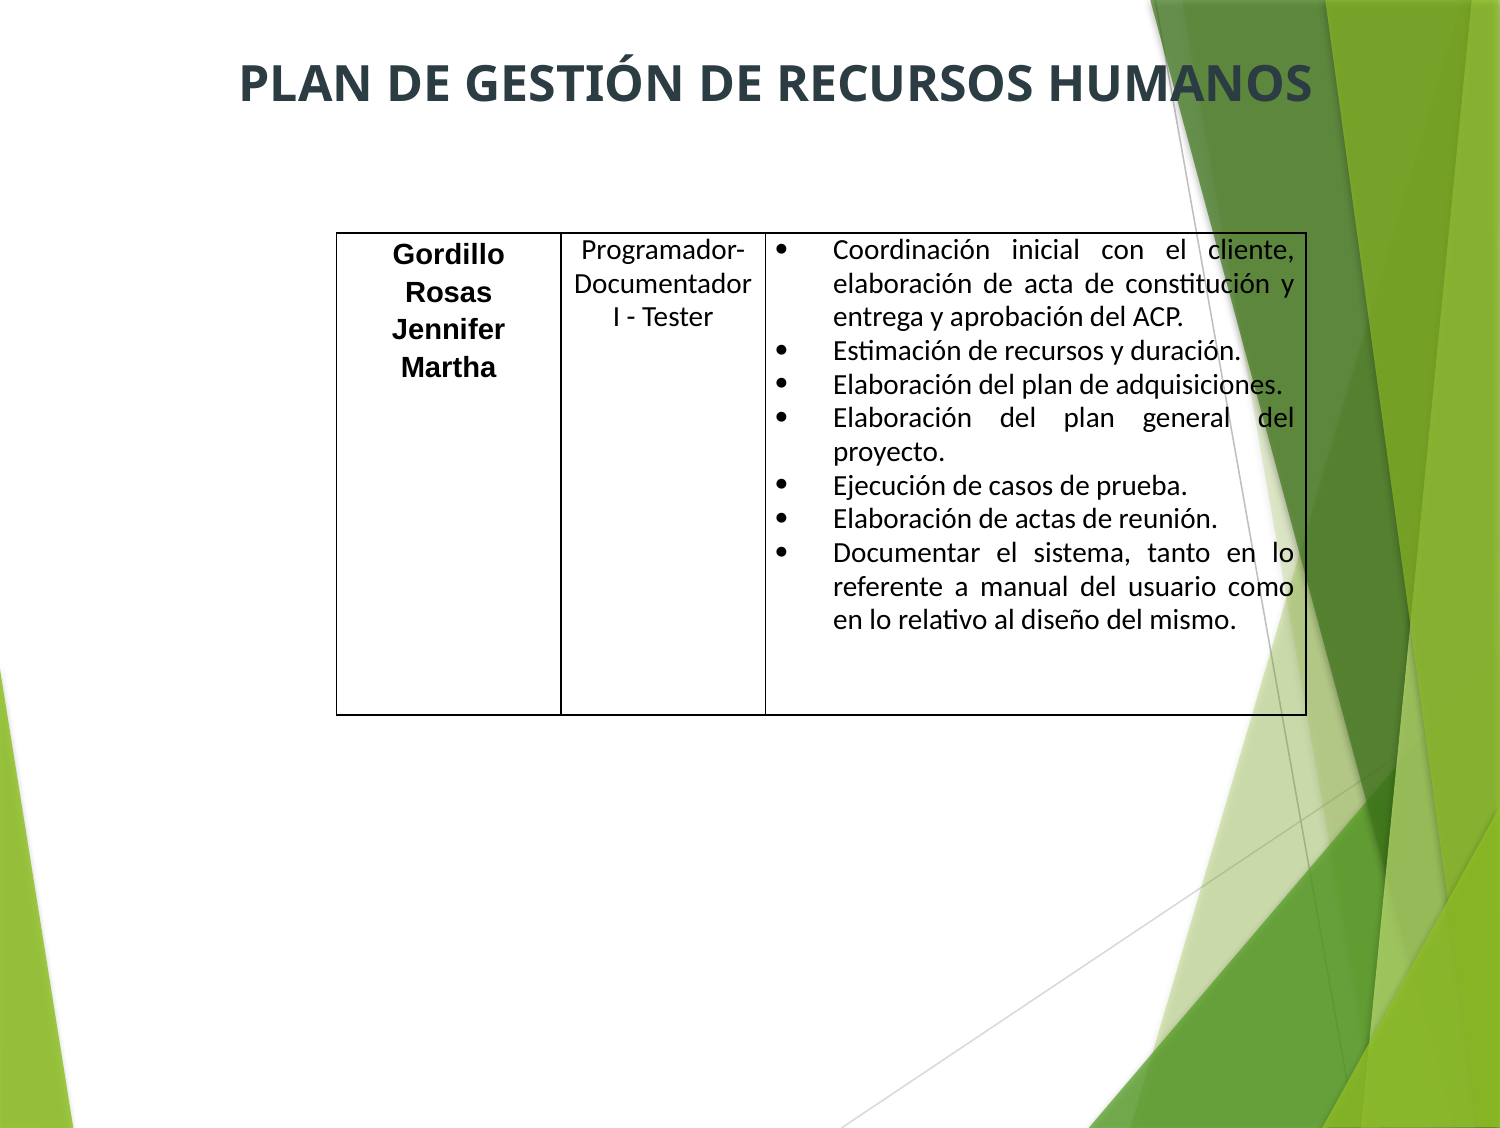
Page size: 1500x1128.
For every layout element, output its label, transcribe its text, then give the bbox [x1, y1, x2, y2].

table_header Gordillo Rosas Jennifer Martha [337, 234, 560, 714]
text_box PLAN DE GESTIÓN DE RECURSOS HUMANOS [191, 44, 1361, 164]
table_header Programador-Documentador I - Tester [562, 234, 765, 714]
table_header Coordinación inicial con el cliente, elaboración de acta de constitución y entrega y aprobación del ACP. Estimación de recursos y duración. Elaboración del plan de adquisiciones. Elaboración del plan general del proyecto. Ejecución de casos de prueba. Elaboración de actas de reunión. Documentar el sistema, tanto en lo referente a manual del usuario como en lo relativo al diseño del mismo. [766, 234, 1305, 714]
